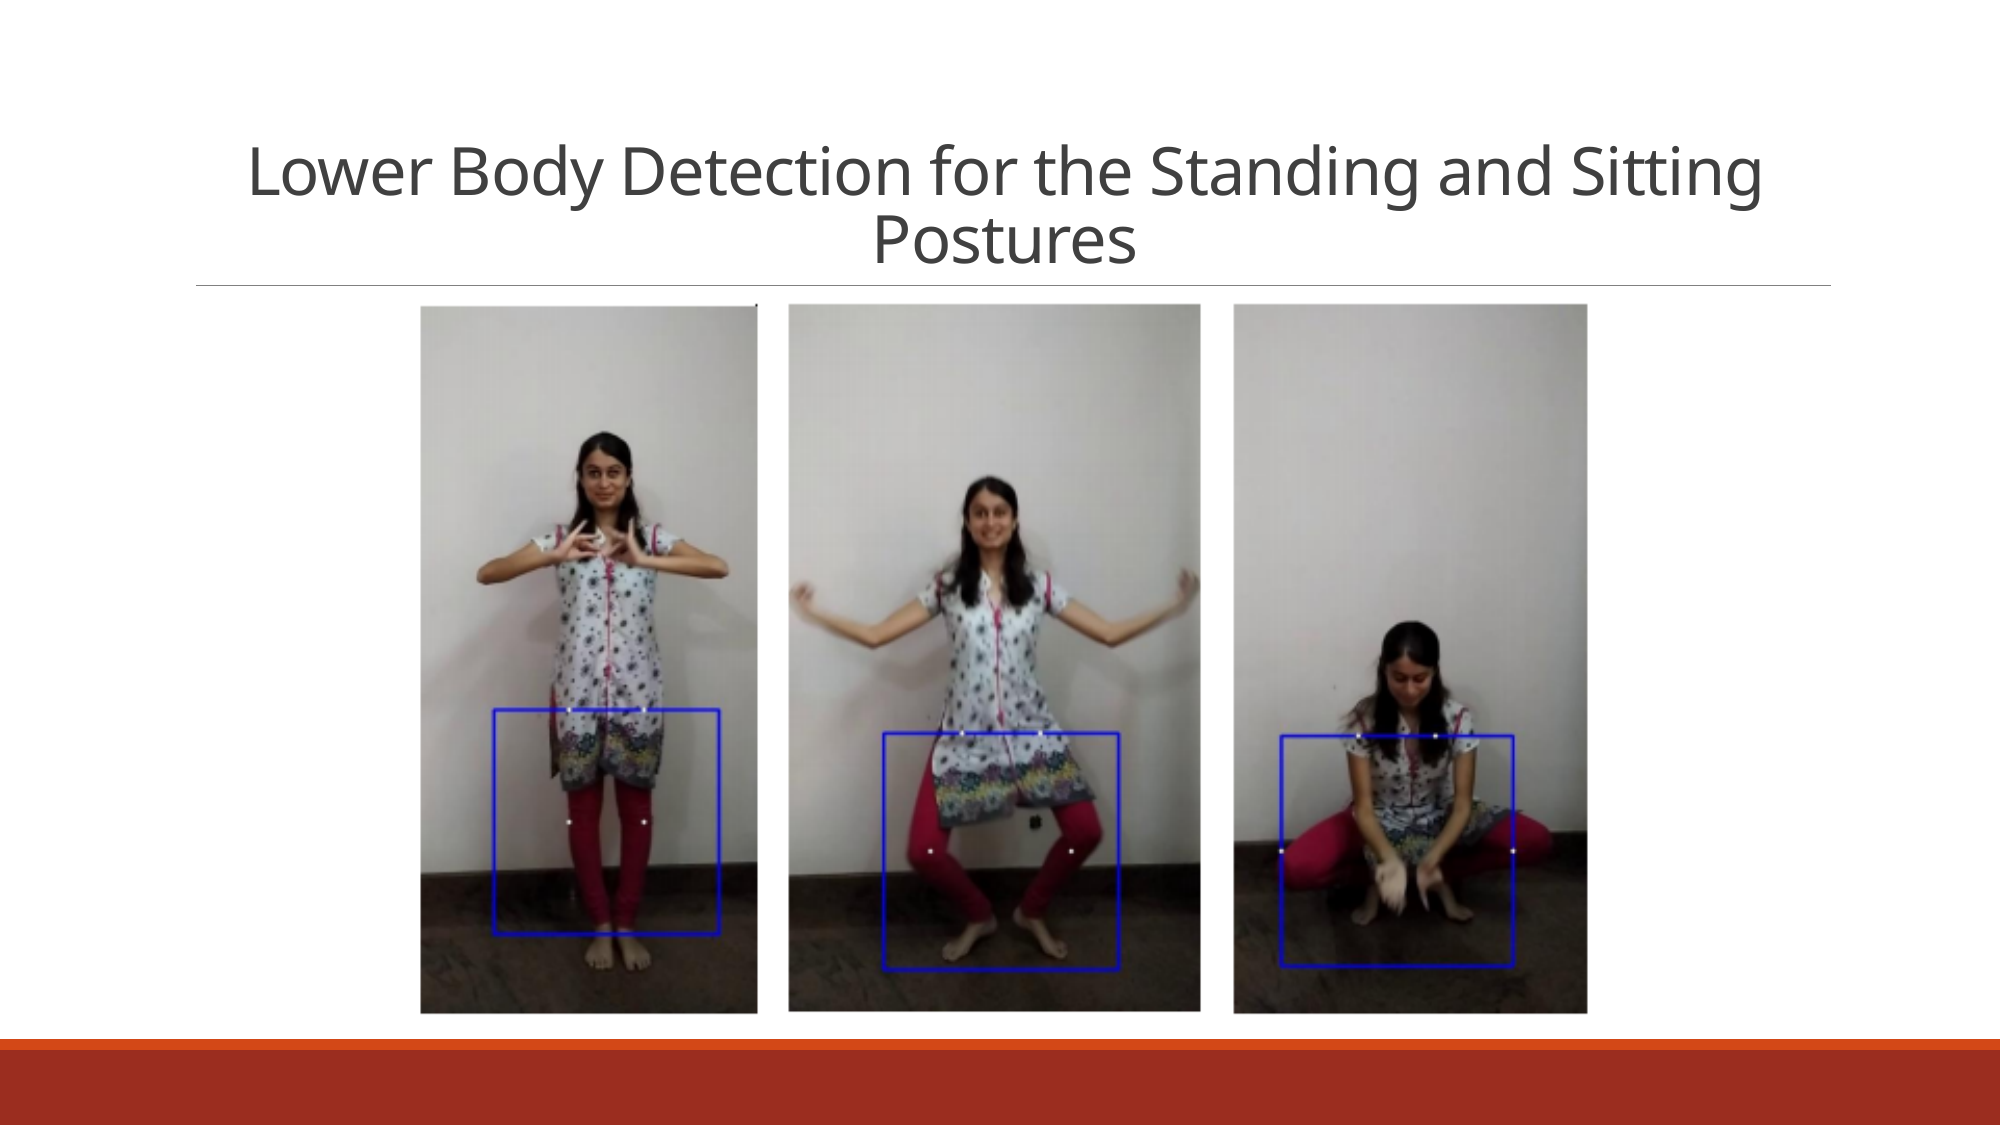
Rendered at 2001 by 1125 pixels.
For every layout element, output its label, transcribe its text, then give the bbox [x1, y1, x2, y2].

title Lower Body Detection for the Standing and Sitting Postures [180, 47, 1830, 285]
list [408, 295, 1601, 1027]
